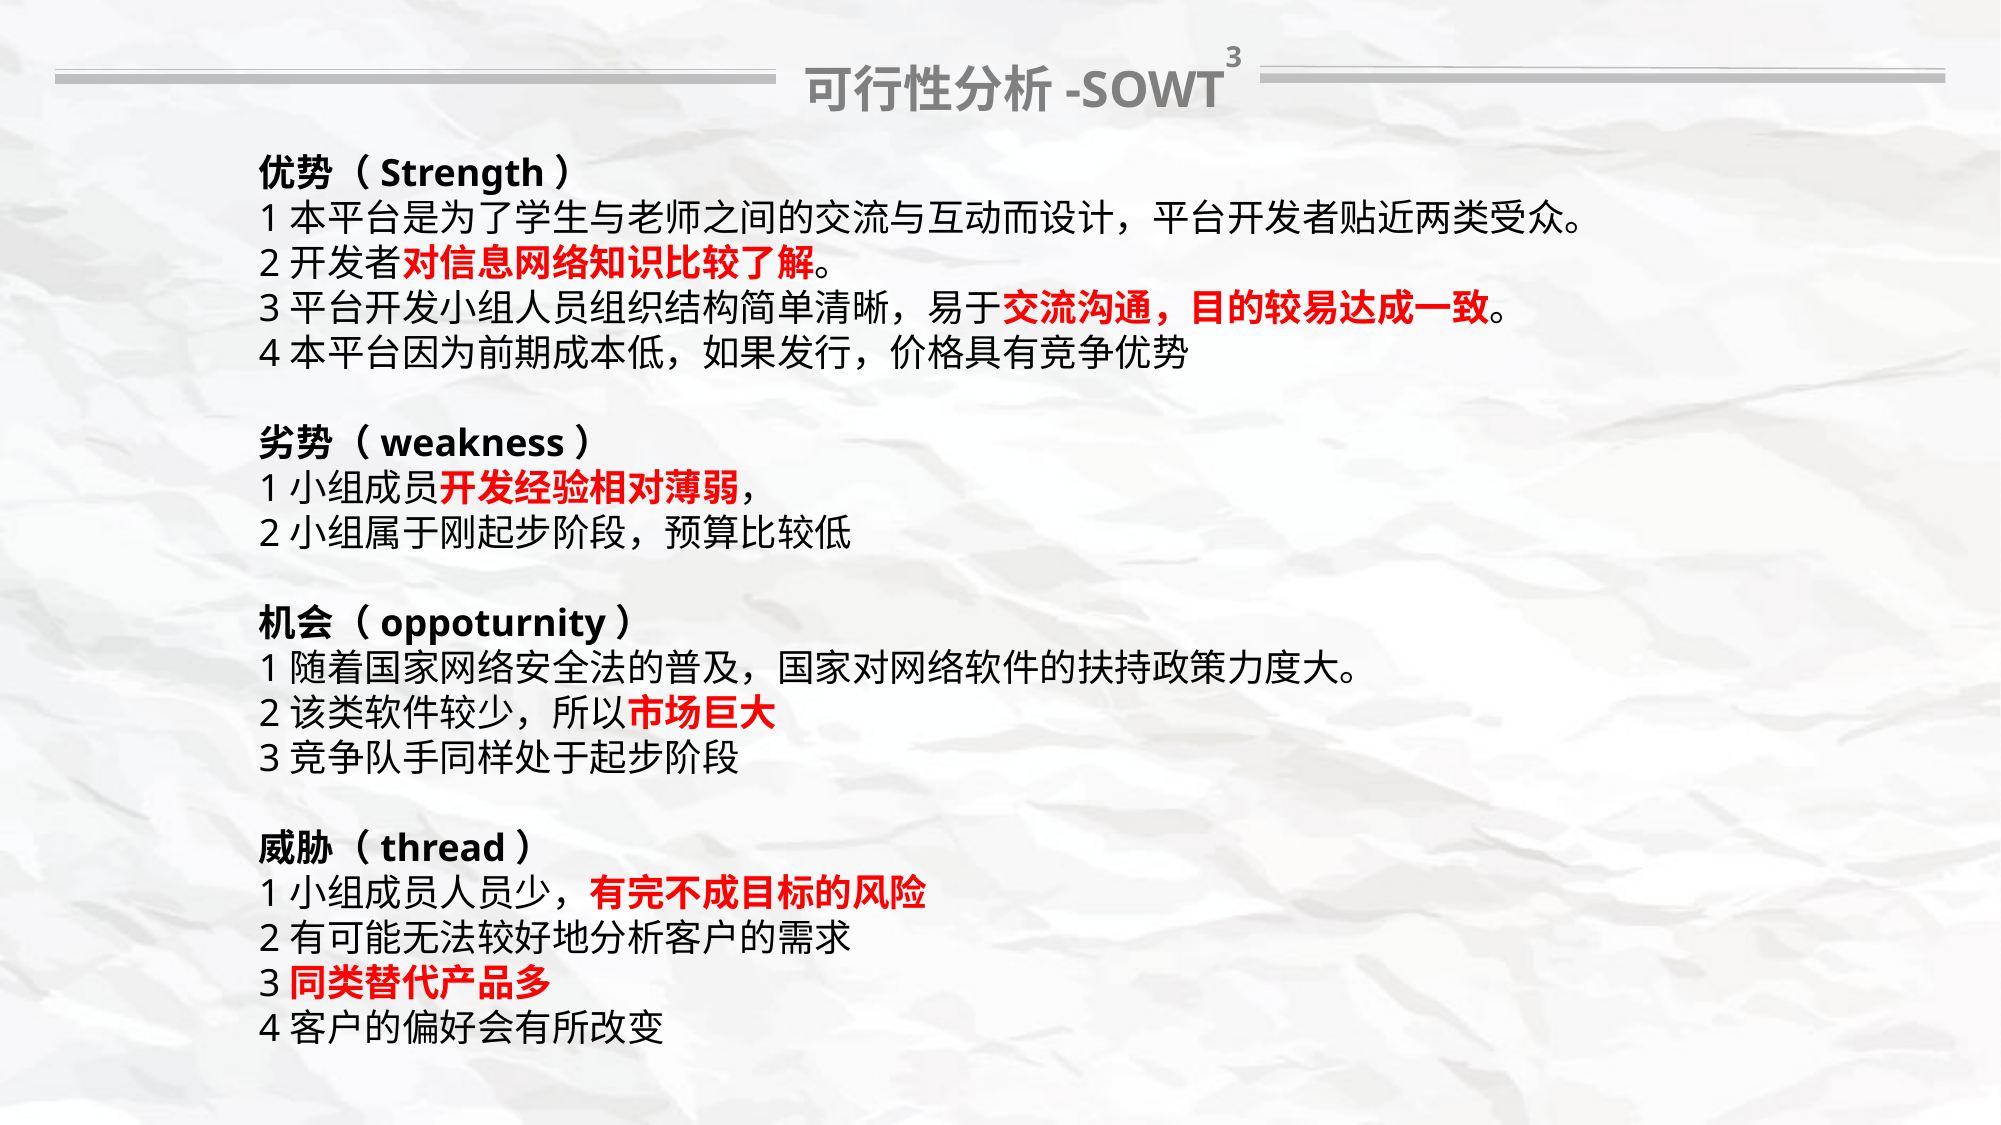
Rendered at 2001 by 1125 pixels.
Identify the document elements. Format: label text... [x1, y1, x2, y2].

picture [0, 0, 2001, 1125]
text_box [1259, 66, 1946, 70]
text_box 优势（Strength） 1本平台是为了学生与老师之间的交流与互动而设计，平台开发者贴近两类受众。 2开发者对信息网络知识比较了解。 3平台开发小组人员组织结构简单清晰，易于交流沟通，目的较易达成一致。 4本平台因为前期成本低，如果发行，价格具有竞争优势 劣势（weakness） 1小组成员开发经验相对薄弱， 2小组属于刚起步阶段，预算比较低 机会（oppoturnity） 1随着国家网络安全法的普及，国家对网络软件的扶持政策力度大。 2该类软件较少，所以市场巨大 3竞争队手同样处于起步阶段 威胁（thread） 1小组成员人员少，有完不成目标的风险 2有可能无法较好地分析客户的需求 3同类替代产品多 4客户的偏好会有所改变 [244, 141, 1757, 1102]
text_box 可行性分析-SOWT3 [782, 30, 1263, 125]
